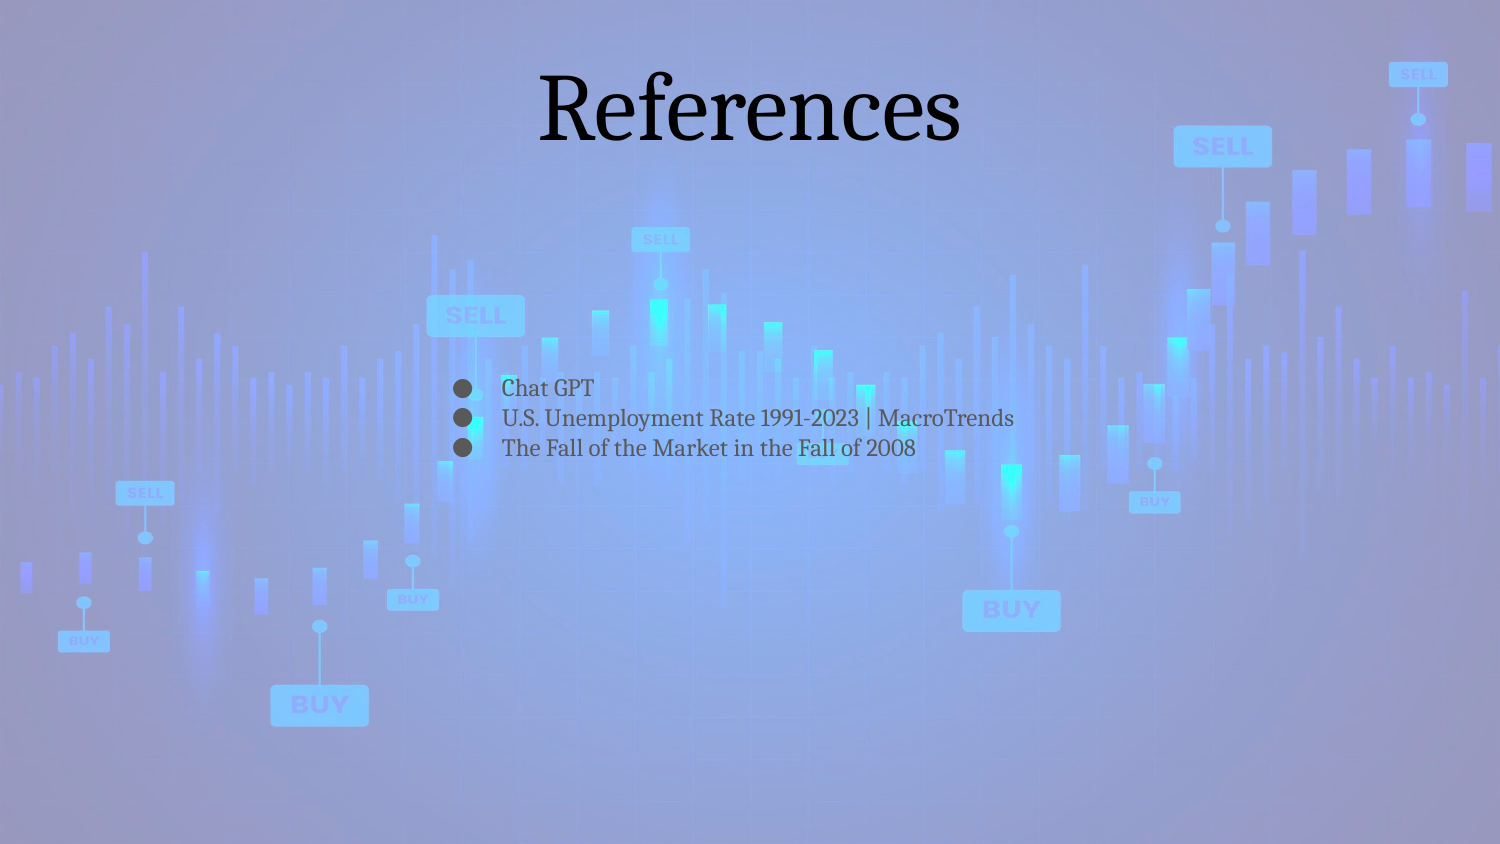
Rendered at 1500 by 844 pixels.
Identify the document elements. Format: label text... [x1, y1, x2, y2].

subtitle Chat GPT U.S. Unemployment Rate 1991-2023 | MacroTrends The Fall of the Market in the Fall of 2008 [411, 356, 1111, 487]
picture [0, 0, 1500, 844]
title References [51, 27, 1449, 175]
